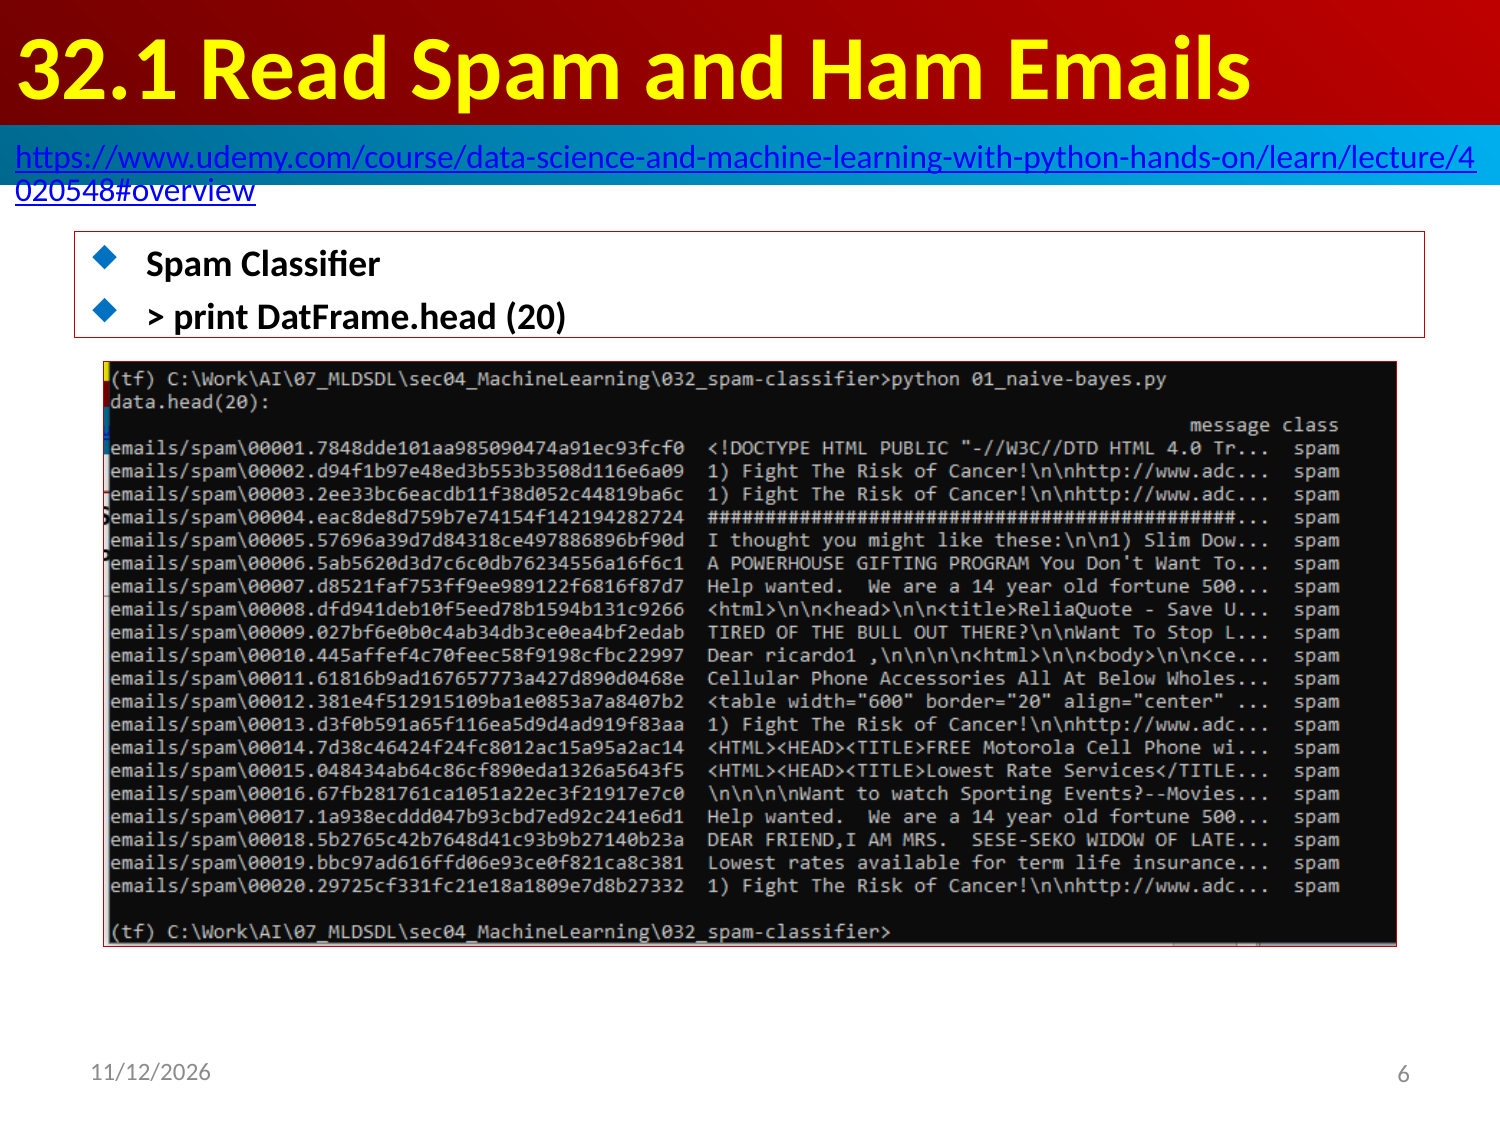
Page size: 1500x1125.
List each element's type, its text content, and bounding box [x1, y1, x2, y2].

slide_number 6 [1074, 1042, 1425, 1103]
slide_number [75, 1040, 425, 1101]
text_box https://www.udemy.com/course/data-science-and-machine-learning-with-python-hands-on/learn/lecture/4020548#overview [0, 125, 1500, 185]
title 32.1 Read Spam and Ham Emails [0, 0, 1500, 125]
picture [102, 361, 1398, 947]
subtitle Spam Classifier > print DatFrame.head (20) [74, 231, 1425, 338]
